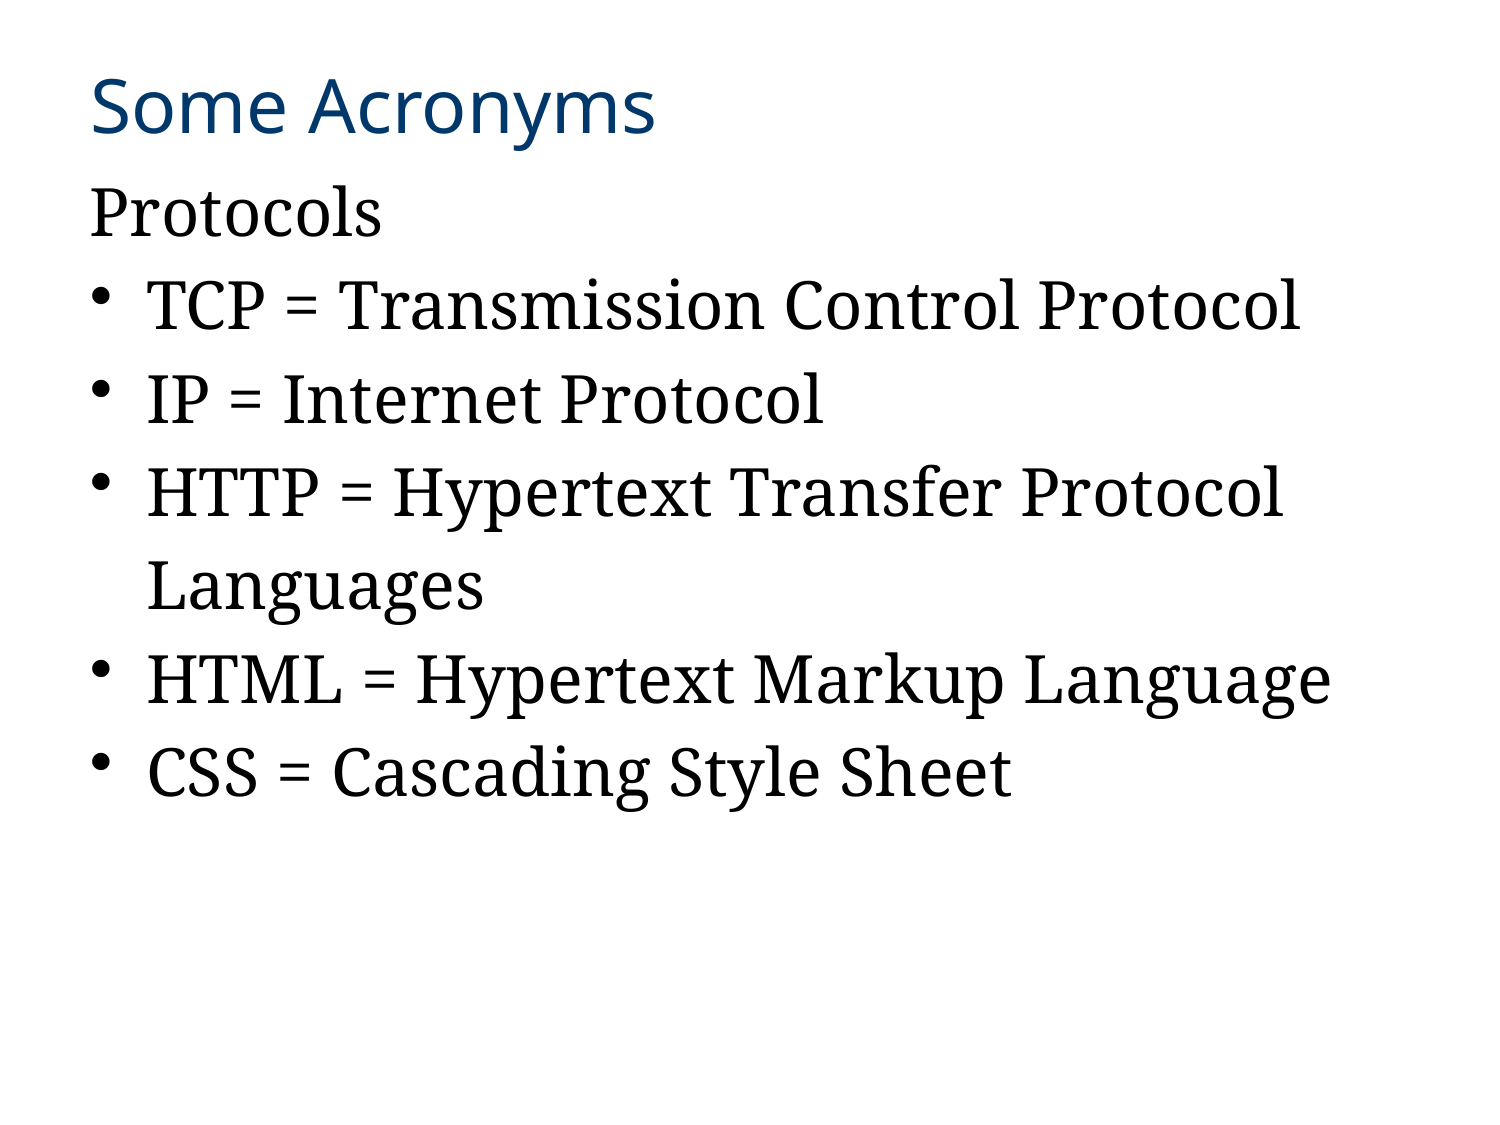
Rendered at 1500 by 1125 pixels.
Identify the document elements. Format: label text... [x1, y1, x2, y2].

text_box Protocols TCP = Transmission Control Protocol IP = Internet Protocol HTTP = Hypertext Transfer Protocol Languages HTML = Hypertext Markup Language CSS = Cascading Style Sheet [75, 162, 1450, 1125]
text_box Some Acronyms [74, 45, 1425, 163]
